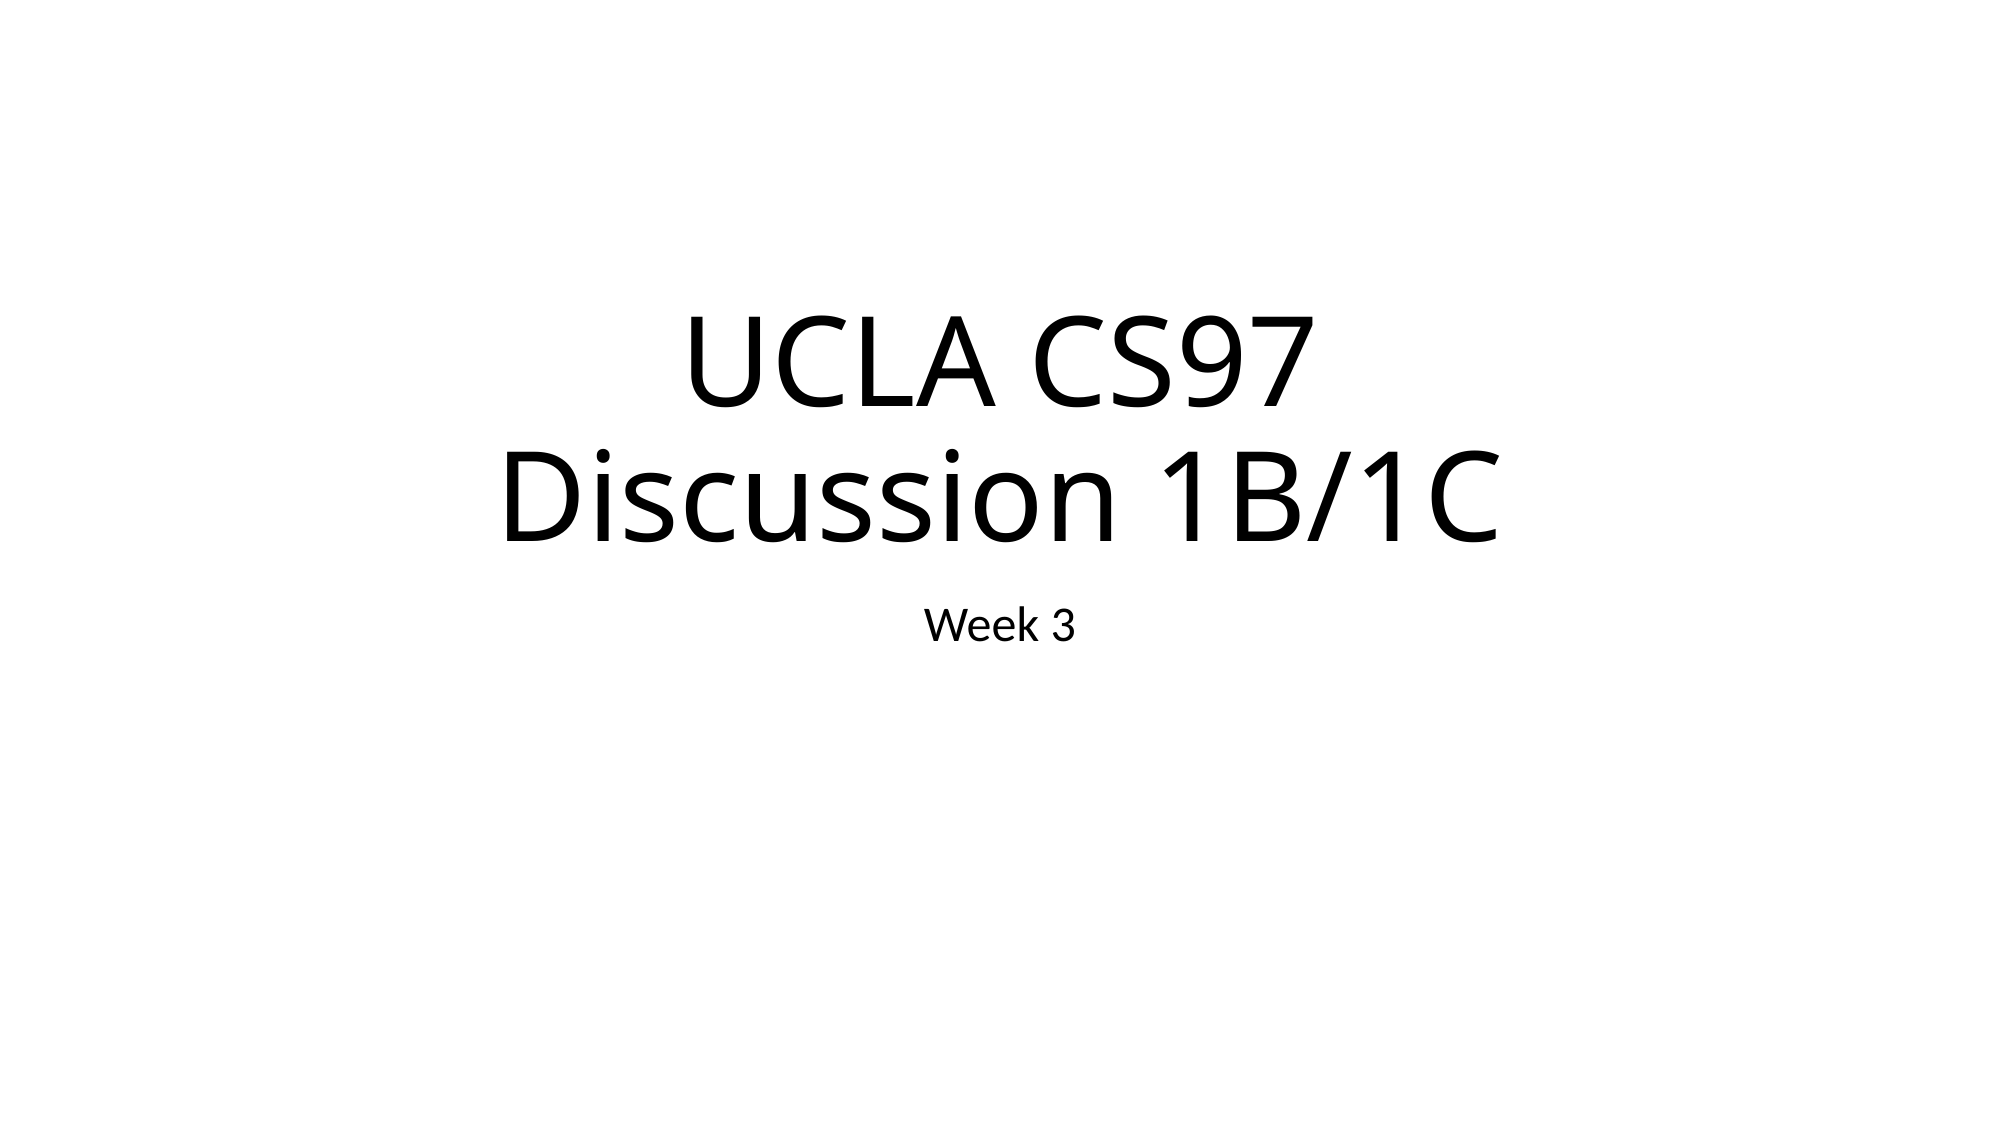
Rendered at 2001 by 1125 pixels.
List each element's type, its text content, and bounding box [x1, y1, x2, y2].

subtitle Week 3 [249, 590, 1750, 863]
title UCLA CS97 Discussion 1B/1C [249, 184, 1750, 576]
